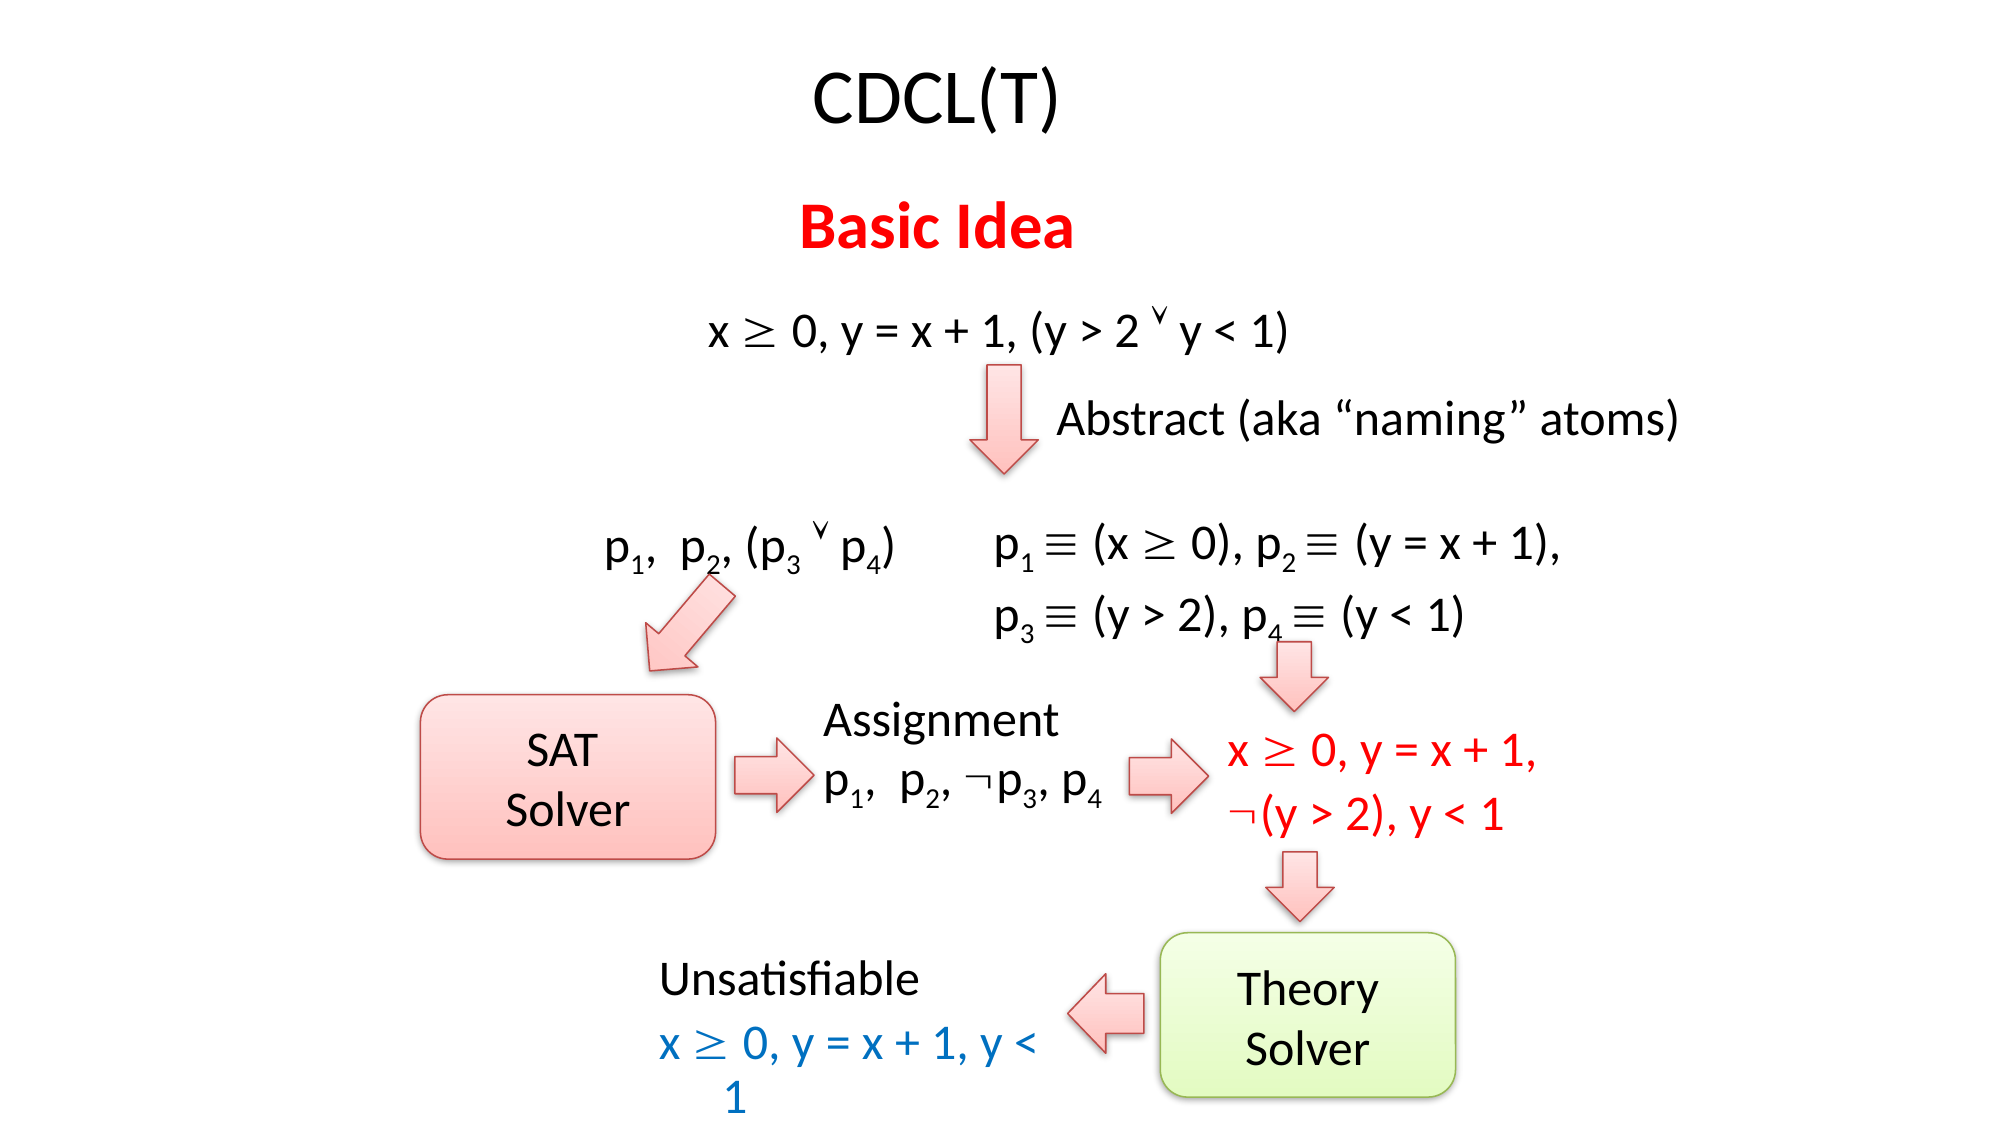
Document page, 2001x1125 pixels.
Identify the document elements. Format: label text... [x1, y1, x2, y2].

title CDCL(T) [249, 37, 1625, 147]
text_box [1265, 851, 1335, 923]
text_box p1, p2, (p3  p4) [603, 513, 961, 575]
text_box [1259, 640, 1330, 713]
text_box [1069, 973, 1145, 1054]
text_box x  0, y = x + 1, (y > 2  y < 1) [317, 304, 1693, 359]
text_box Unsatisfiable x  0, y = x + 1, y < 1 [658, 951, 1069, 1124]
list Basic Idea [249, 174, 1625, 538]
text_box [1128, 738, 1210, 815]
text_box x  0, y = x + 1, (y > 2), y < 1 [1227, 723, 1553, 842]
text_box Assignment p1, p2, p3, p4 [823, 692, 1180, 809]
text_box [644, 573, 736, 672]
text_box Abstract (aka “naming” atoms) [1056, 392, 1719, 447]
text_box [734, 737, 815, 814]
text_box [969, 364, 1040, 475]
text_box Theory Solver [1159, 931, 1457, 1098]
text_box SAT Solver [419, 693, 717, 860]
text_box p1  (x  0), p2  (y = x + 1), p3  (y > 2), p4  (y < 1) [993, 510, 1606, 644]
